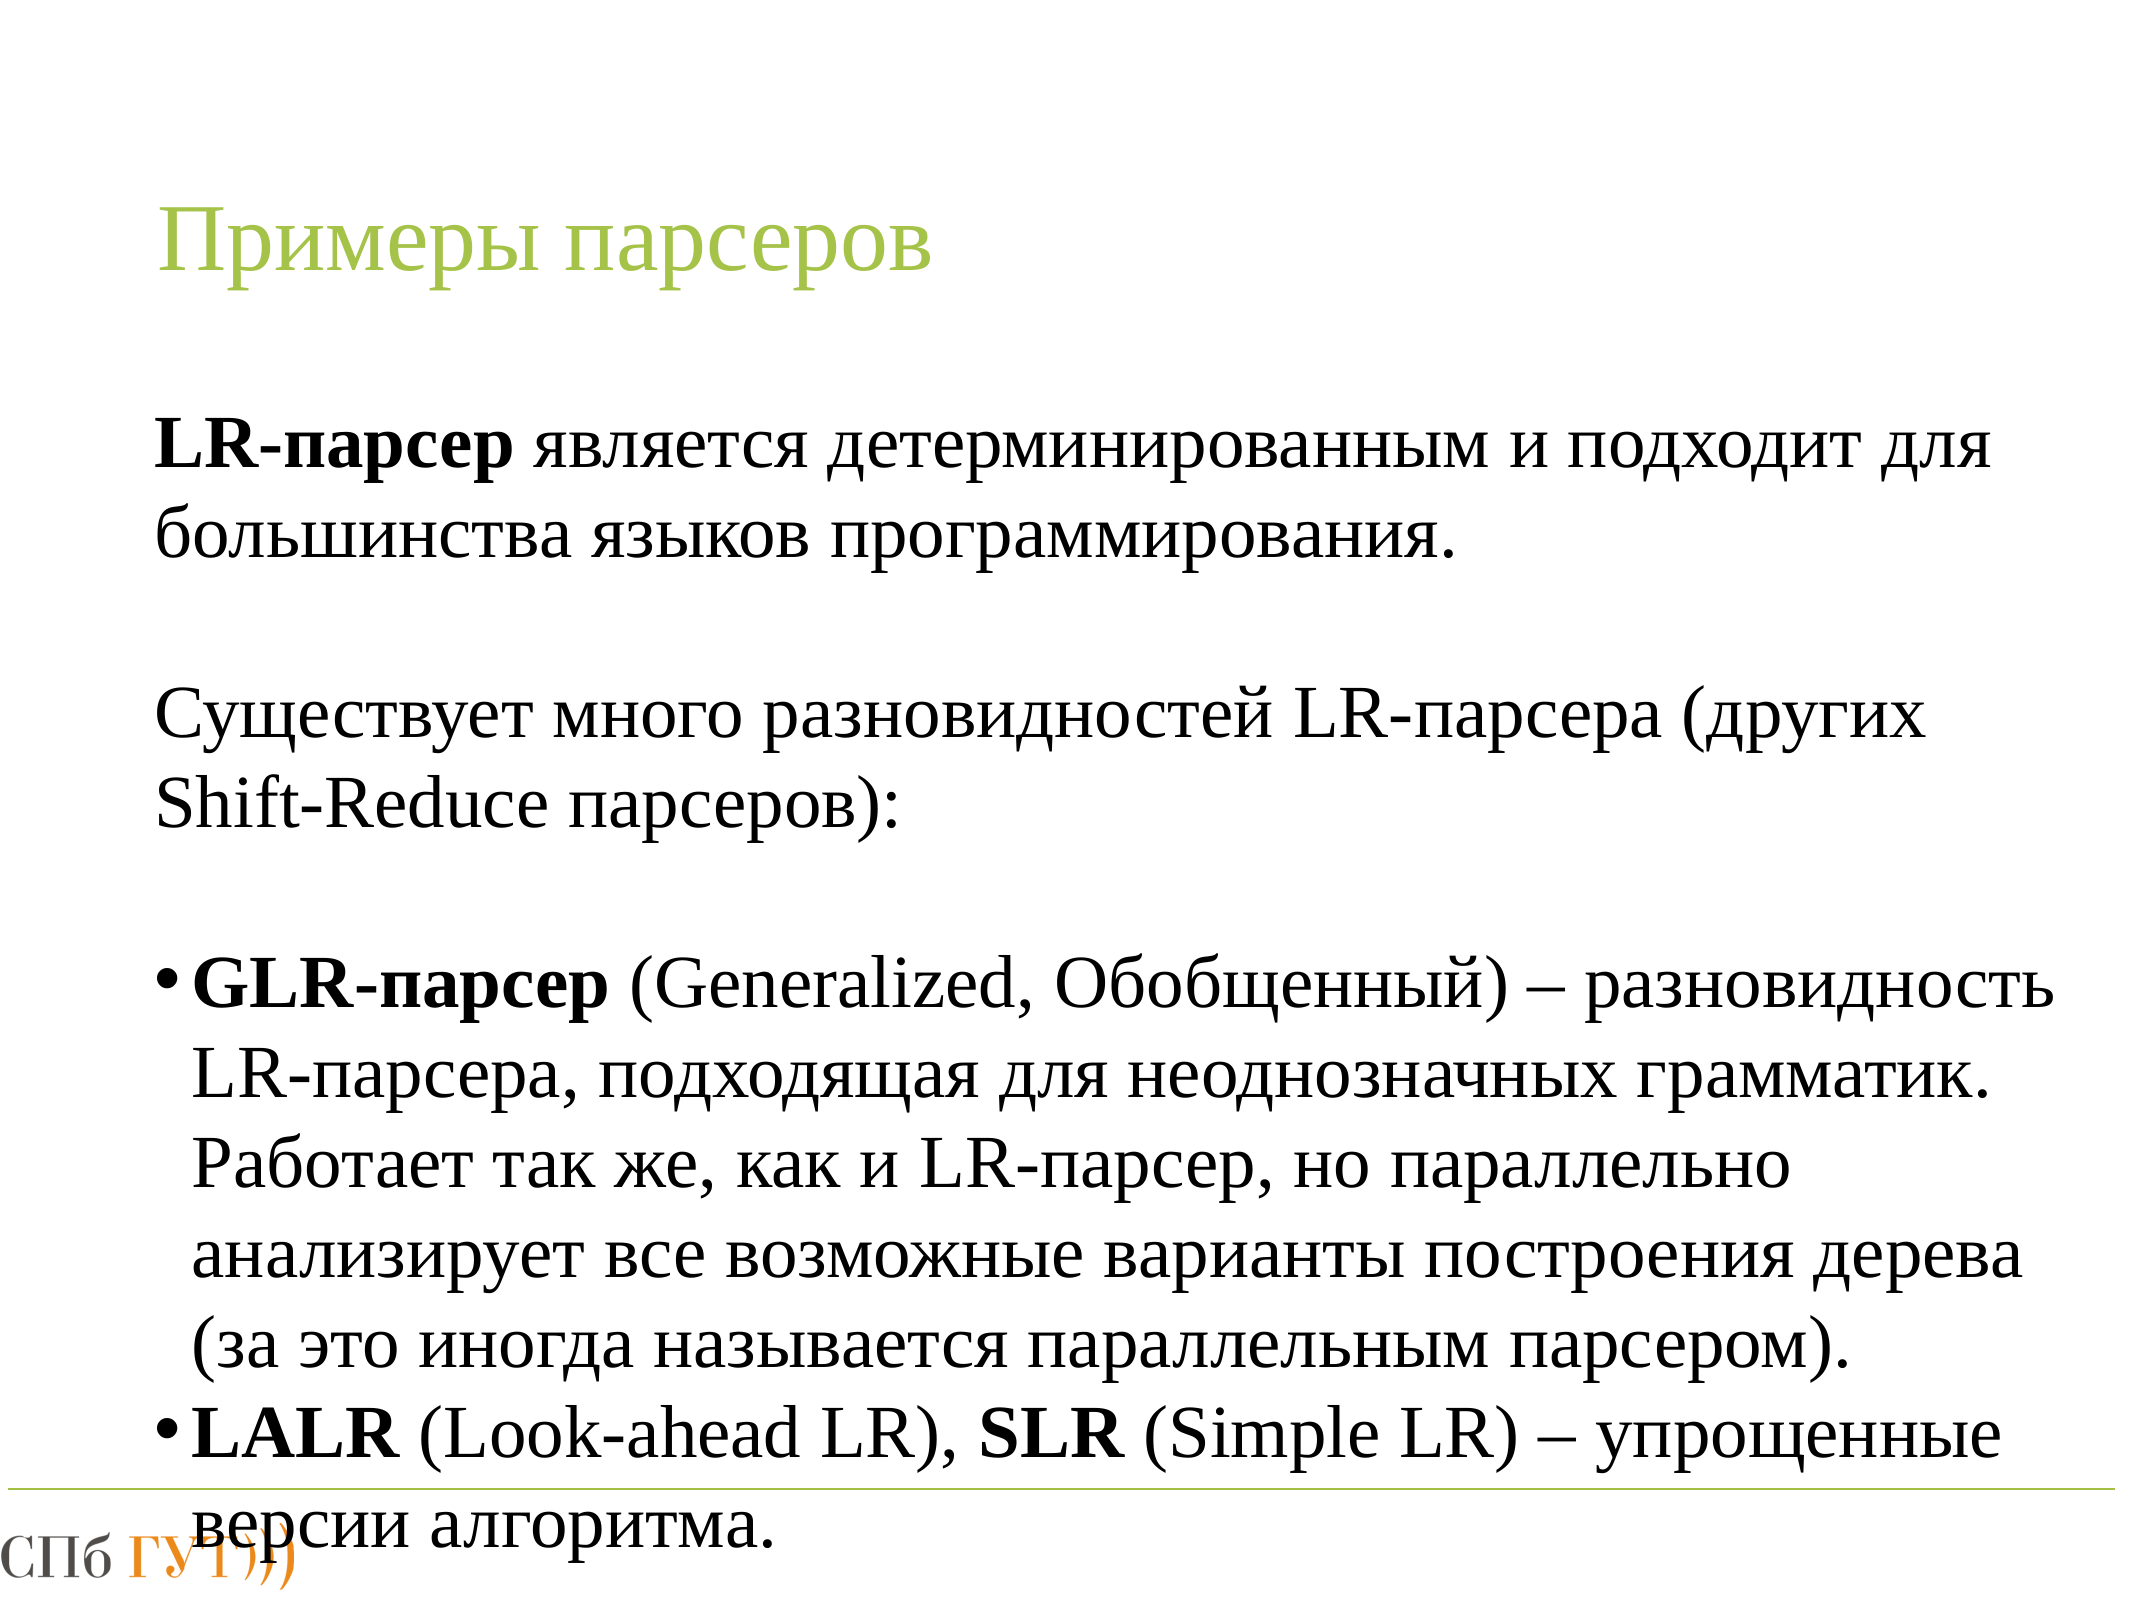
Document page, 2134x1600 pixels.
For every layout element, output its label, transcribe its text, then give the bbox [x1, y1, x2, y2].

list LR-парсер является детерминированным и подходит для большинства языков программирования. Существует много разновидностей LR-парсера (других Shift-Reduce парсеров): GLR-парсер (Generalized, Обобщенный) – разновидность LR-парсера, подходящая для неоднозначных грамматик. Работает так же, как и LR-парсер, но параллельно анализирует все возможные варианты построения дерева (за это иногда называется параллельным парсером). LALR (Look-ahead LR), SLR (Simple LR) – упрощенные версии алгоритма. [142, 381, 2126, 1591]
picture [1, 1522, 295, 1590]
title Примеры парсеров [146, 84, 1988, 381]
